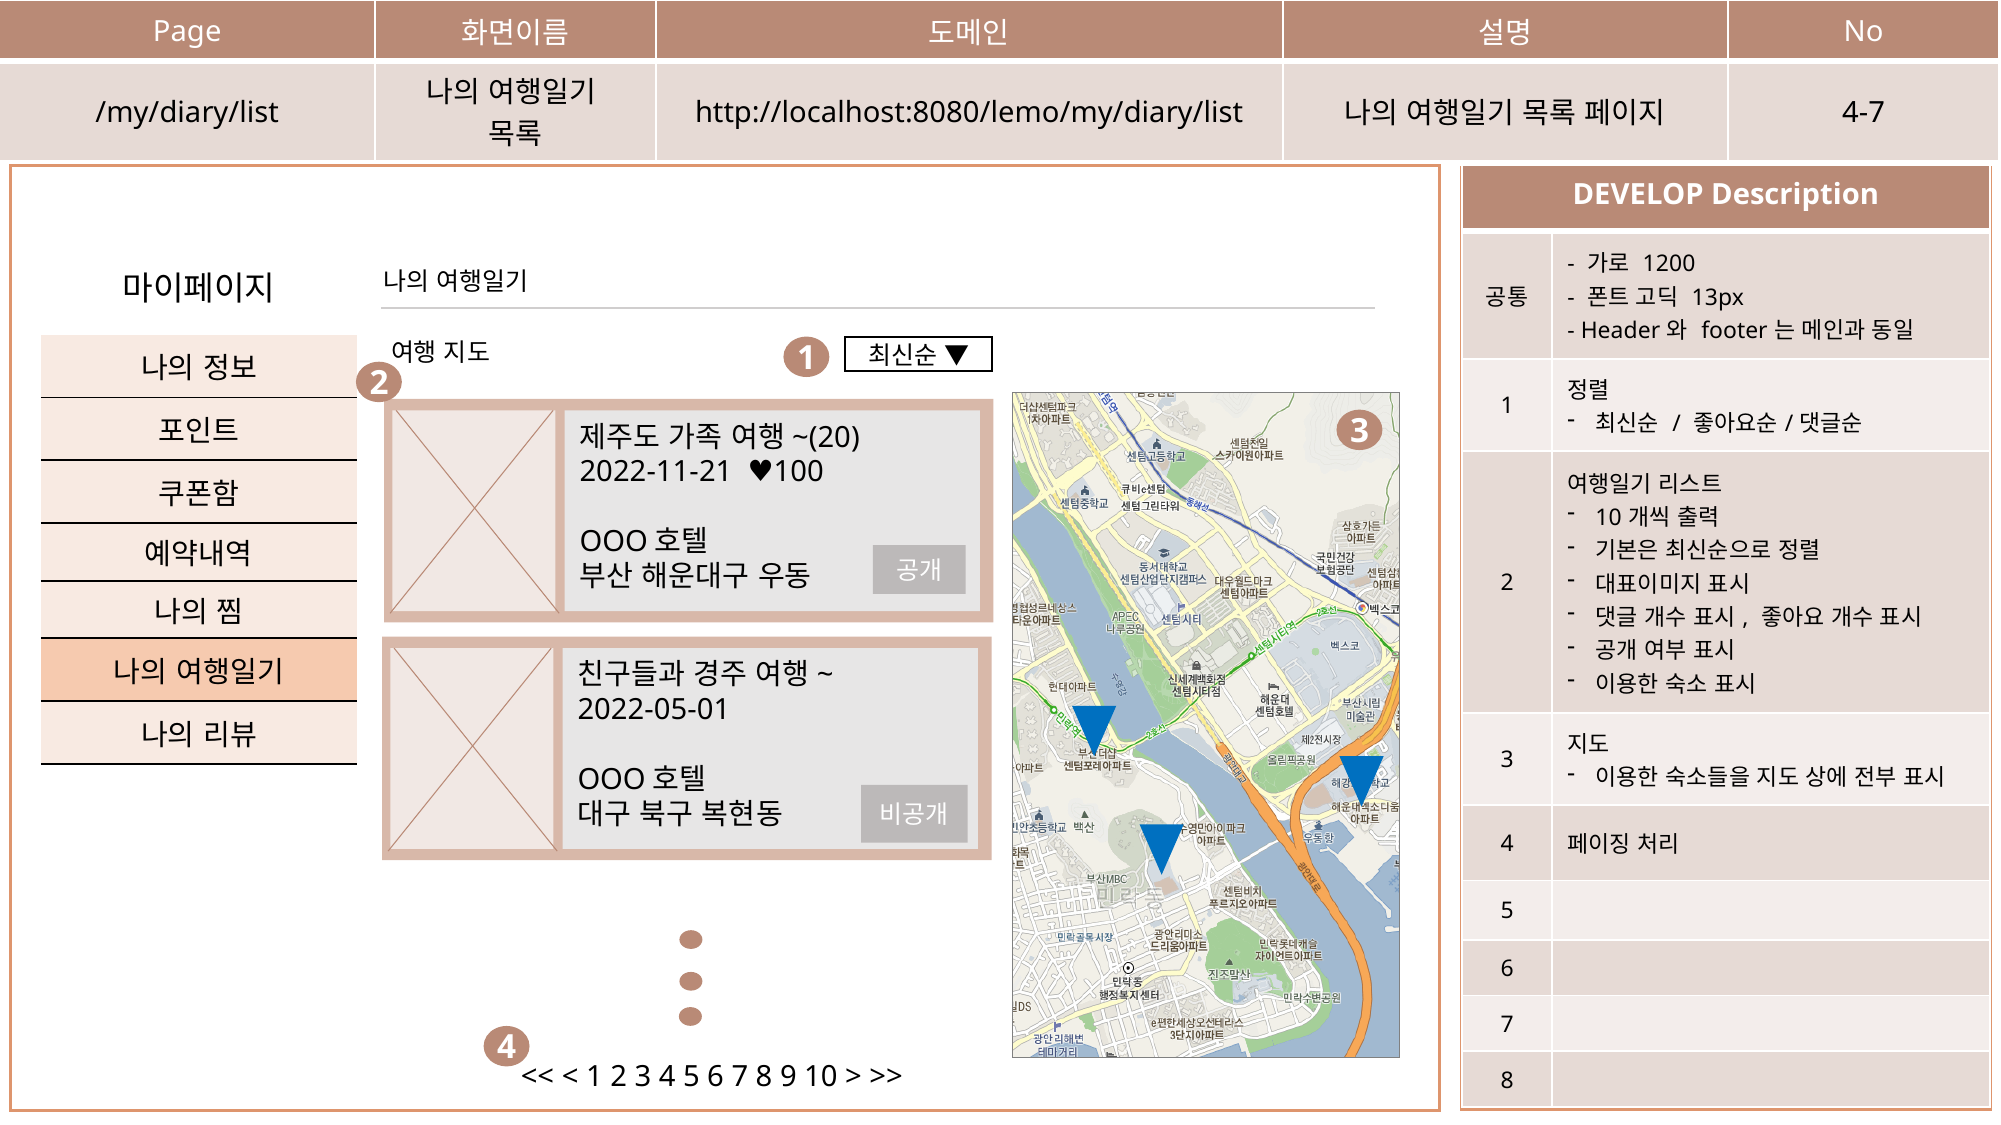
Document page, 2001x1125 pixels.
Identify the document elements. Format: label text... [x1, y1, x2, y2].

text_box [388, 648, 394, 852]
table_cell 1 [1463, 360, 1551, 450]
table_cell 8 [1463, 1052, 1551, 1106]
table_header Page [0, 1, 374, 58]
text_box 최신순 ▼ [844, 336, 993, 372]
text_box [677, 1006, 703, 1027]
table_cell [1553, 1052, 1989, 1106]
text_box [9, 164, 1441, 1112]
text_box 4 [479, 1018, 534, 1073]
table_cell 나의 여행일기 목록 페이지 [1284, 64, 1727, 160]
table_header DEVELOP Description [1463, 166, 1989, 228]
table_cell http://localhost:8080/lemo/my/diary/list [657, 64, 1282, 160]
table_cell 공통 [1463, 234, 1551, 358]
table_cell 나의 리뷰 [41, 702, 357, 763]
text_box [678, 970, 704, 992]
table_cell 예약내역 [41, 524, 357, 580]
text_box 나의 여행일기 [367, 242, 633, 318]
table_header 도메인 [657, 1, 1282, 58]
table_cell [1553, 941, 1989, 995]
text_box 친구들과 경주 여행~ 2022-05-01 OOO호텔 대구 북구 복현동 [562, 647, 979, 850]
text_box [678, 929, 704, 950]
table_cell 4-7 [1729, 64, 1998, 160]
table_header 화면이름 [376, 1, 655, 58]
table_cell [1553, 881, 1989, 939]
table_cell 지도 이용한 숙소들을 지도 상에 전부 표시 [1553, 714, 1989, 804]
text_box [396, 410, 560, 614]
text_box << < 1 2 3 4 5 6 7 8 9 10 > >> [455, 1045, 969, 1104]
table_cell [1553, 996, 1989, 1050]
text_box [390, 410, 396, 614]
text_box 공개 [872, 544, 967, 595]
table_cell 3 [1463, 714, 1551, 804]
text_box 마이페이지 [40, 259, 358, 316]
table_cell 2 [1463, 452, 1551, 712]
table_header 설명 [1284, 1, 1727, 58]
table_cell 나의 찜 [41, 582, 357, 637]
table_cell 여행일기 리스트 10개씩 출력 기본은 최신순으로 정렬 대표이미지 표시 댓글 개수 표시, 좋아요 개수 표시 공개 여부 표시 이용한 숙소 표시 [1553, 452, 1989, 712]
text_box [394, 648, 558, 852]
table_cell - 가로 1200 - 폰트 고딕 13px - Header와 footer는 메인과 동일 [1553, 234, 1989, 358]
table_cell 포인트 [41, 398, 357, 459]
text_box 제주도 가족 여행~(20) 2022-11-21 ♥100 OOO호텔 부산 해운대구 우동 [564, 409, 981, 612]
table_header No [1729, 1, 1998, 58]
text_box 2 [351, 354, 407, 409]
text_box 비공개 [860, 784, 969, 844]
text_box 여행 지도 [375, 313, 641, 390]
table_header 나의 정보 [41, 335, 357, 397]
table_cell 7 [1463, 996, 1551, 1050]
table_cell 정렬 최신순 / 좋아요순/댓글순 [1553, 360, 1989, 450]
text_box 1 [779, 329, 834, 384]
table_cell /my/diary/list [0, 64, 374, 160]
text_box [381, 636, 993, 861]
table_cell 4 [1463, 806, 1551, 880]
text_box [383, 398, 995, 623]
table_cell 나의 여행일기 [41, 639, 357, 700]
table_cell 페이징 처리 [1553, 806, 1989, 880]
table_cell 6 [1463, 941, 1551, 995]
table_cell 5 [1463, 881, 1551, 939]
picture [1012, 392, 1400, 1058]
table_cell 쿠폰함 [41, 461, 357, 522]
table_cell 나의 여행일기 목록 [376, 64, 655, 160]
text_box [1602, 1051, 2000, 1124]
